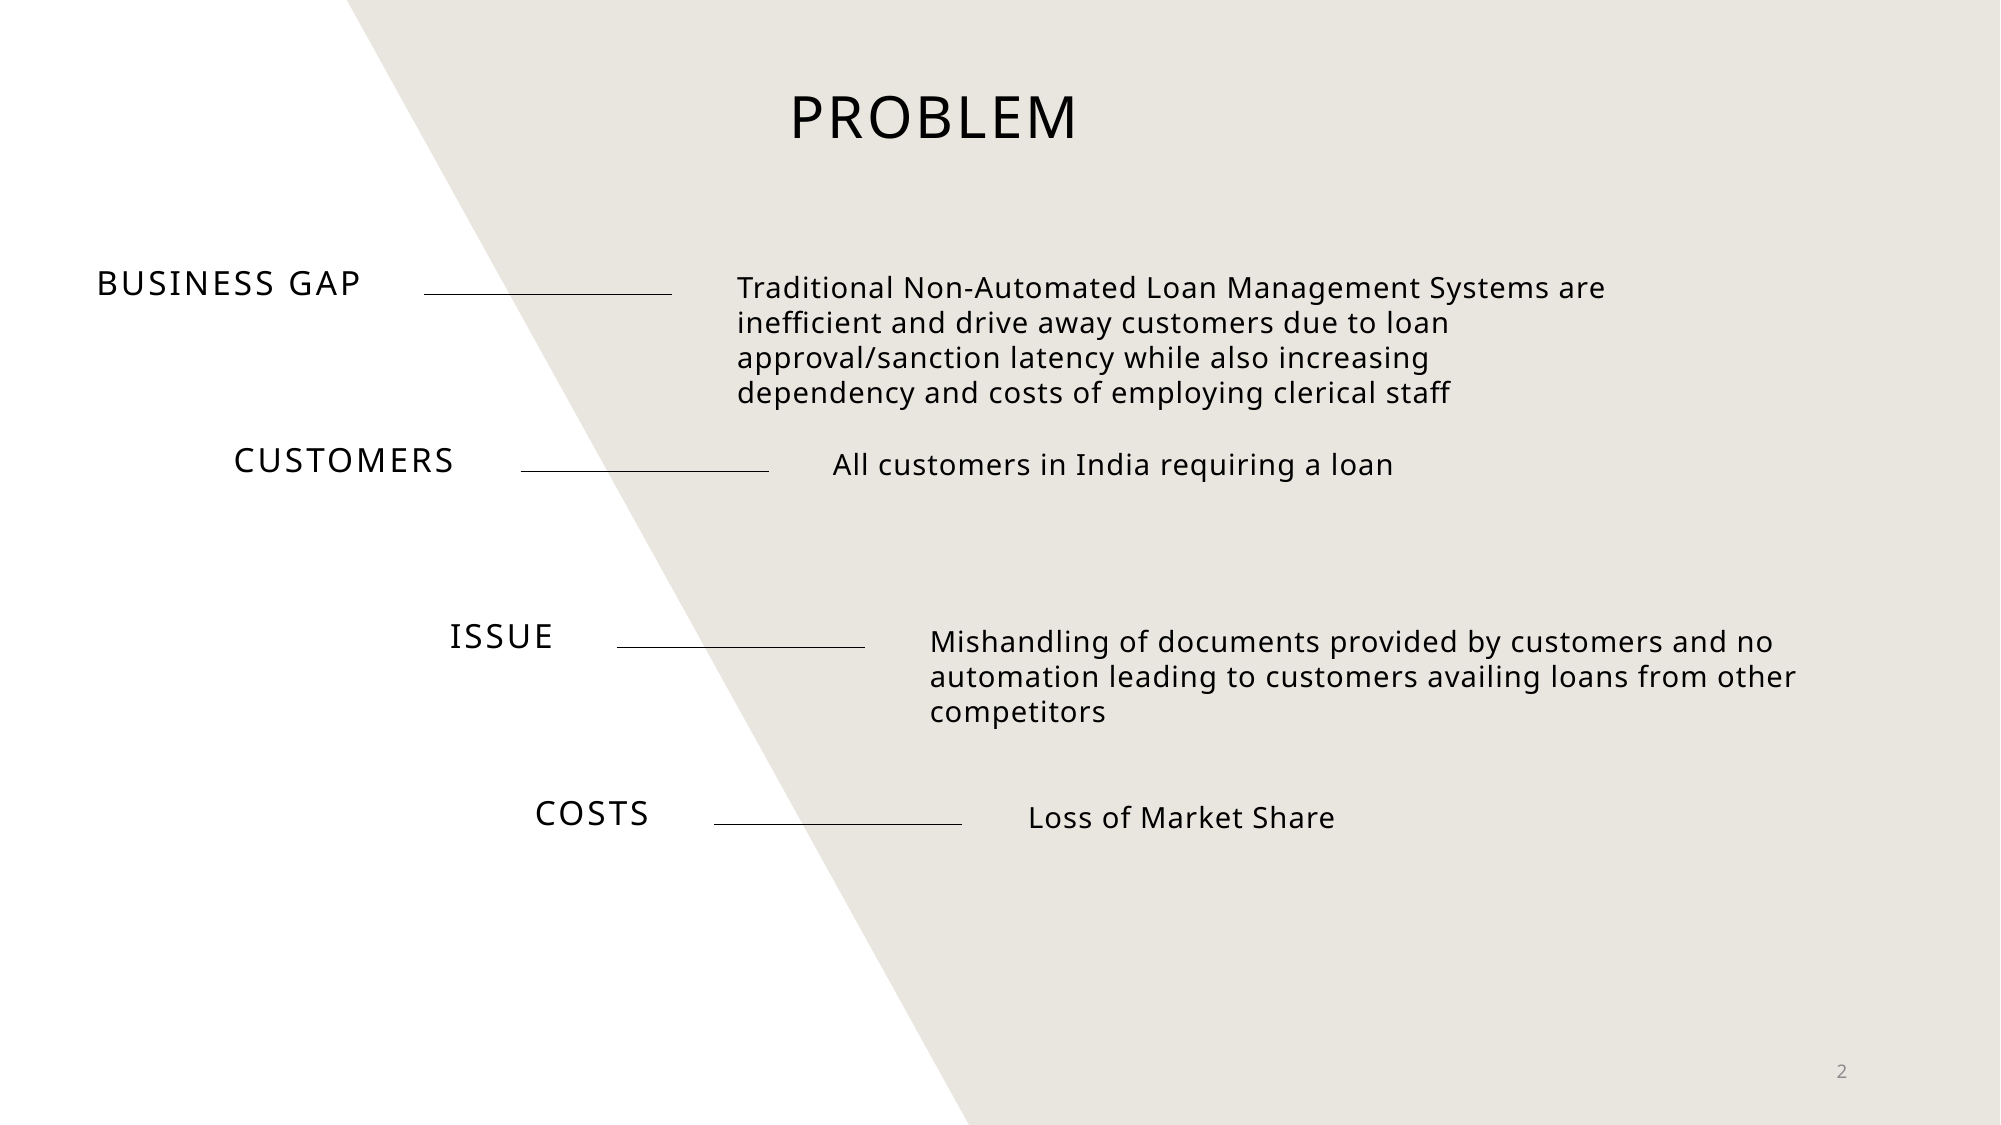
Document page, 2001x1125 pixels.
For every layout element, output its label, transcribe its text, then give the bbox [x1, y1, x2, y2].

list Traditional Non-Automated Loan Management Systems are inefficient and drive away customers due to loan approval/sanction latency while also increasing dependency and costs of employing clerical staff [722, 261, 1631, 428]
list Mishandling of documents provided by customers and no automation leading to customers availing loans from other competitors [914, 616, 1824, 782]
title PROBLEM [774, 71, 1445, 168]
slide_number 2 [1773, 1042, 1863, 1103]
list COSTS [312, 772, 664, 858]
list CUSTOMERS [117, 419, 469, 504]
list Business GAP [24, 242, 376, 328]
list Loss of Market Share [1013, 791, 1922, 958]
list ISSUE [216, 596, 568, 681]
list All customers in India requiring a loan [817, 438, 1727, 605]
